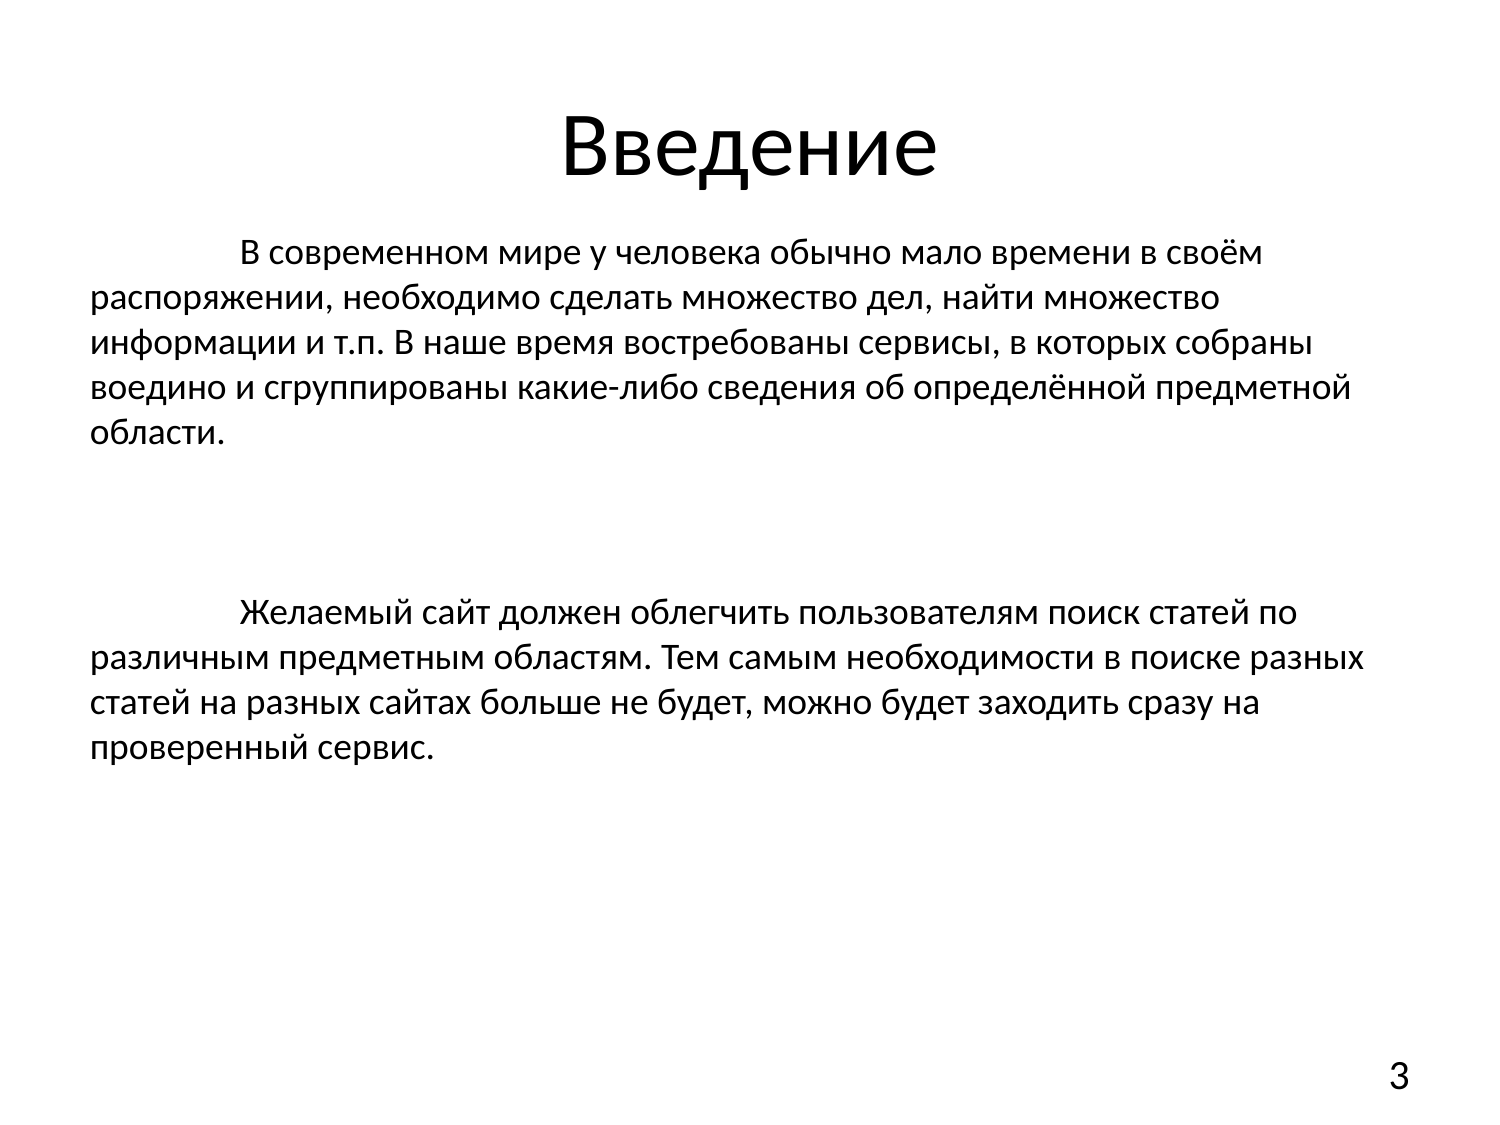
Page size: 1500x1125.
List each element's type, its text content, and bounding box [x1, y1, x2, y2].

text_box В современном мире у человека обычно мало времени в своём распоряжении, необходимо сделать множество дел, найти множество информации и т.п. В наше время востребованы сервисы, в которых собраны воедино и сгруппированы какие-либо сведения об определённой предметной области. Желаемый сайт должен облегчить пользователям поиск статей по различным предметным областям. Тем самым необходимости в поиске разных статей на разных сайтах больше не будет, можно будет заходить сразу на проверенный сервис. [74, 219, 1425, 775]
slide_number 3 [1074, 1042, 1425, 1103]
title Введение [75, 45, 1425, 219]
